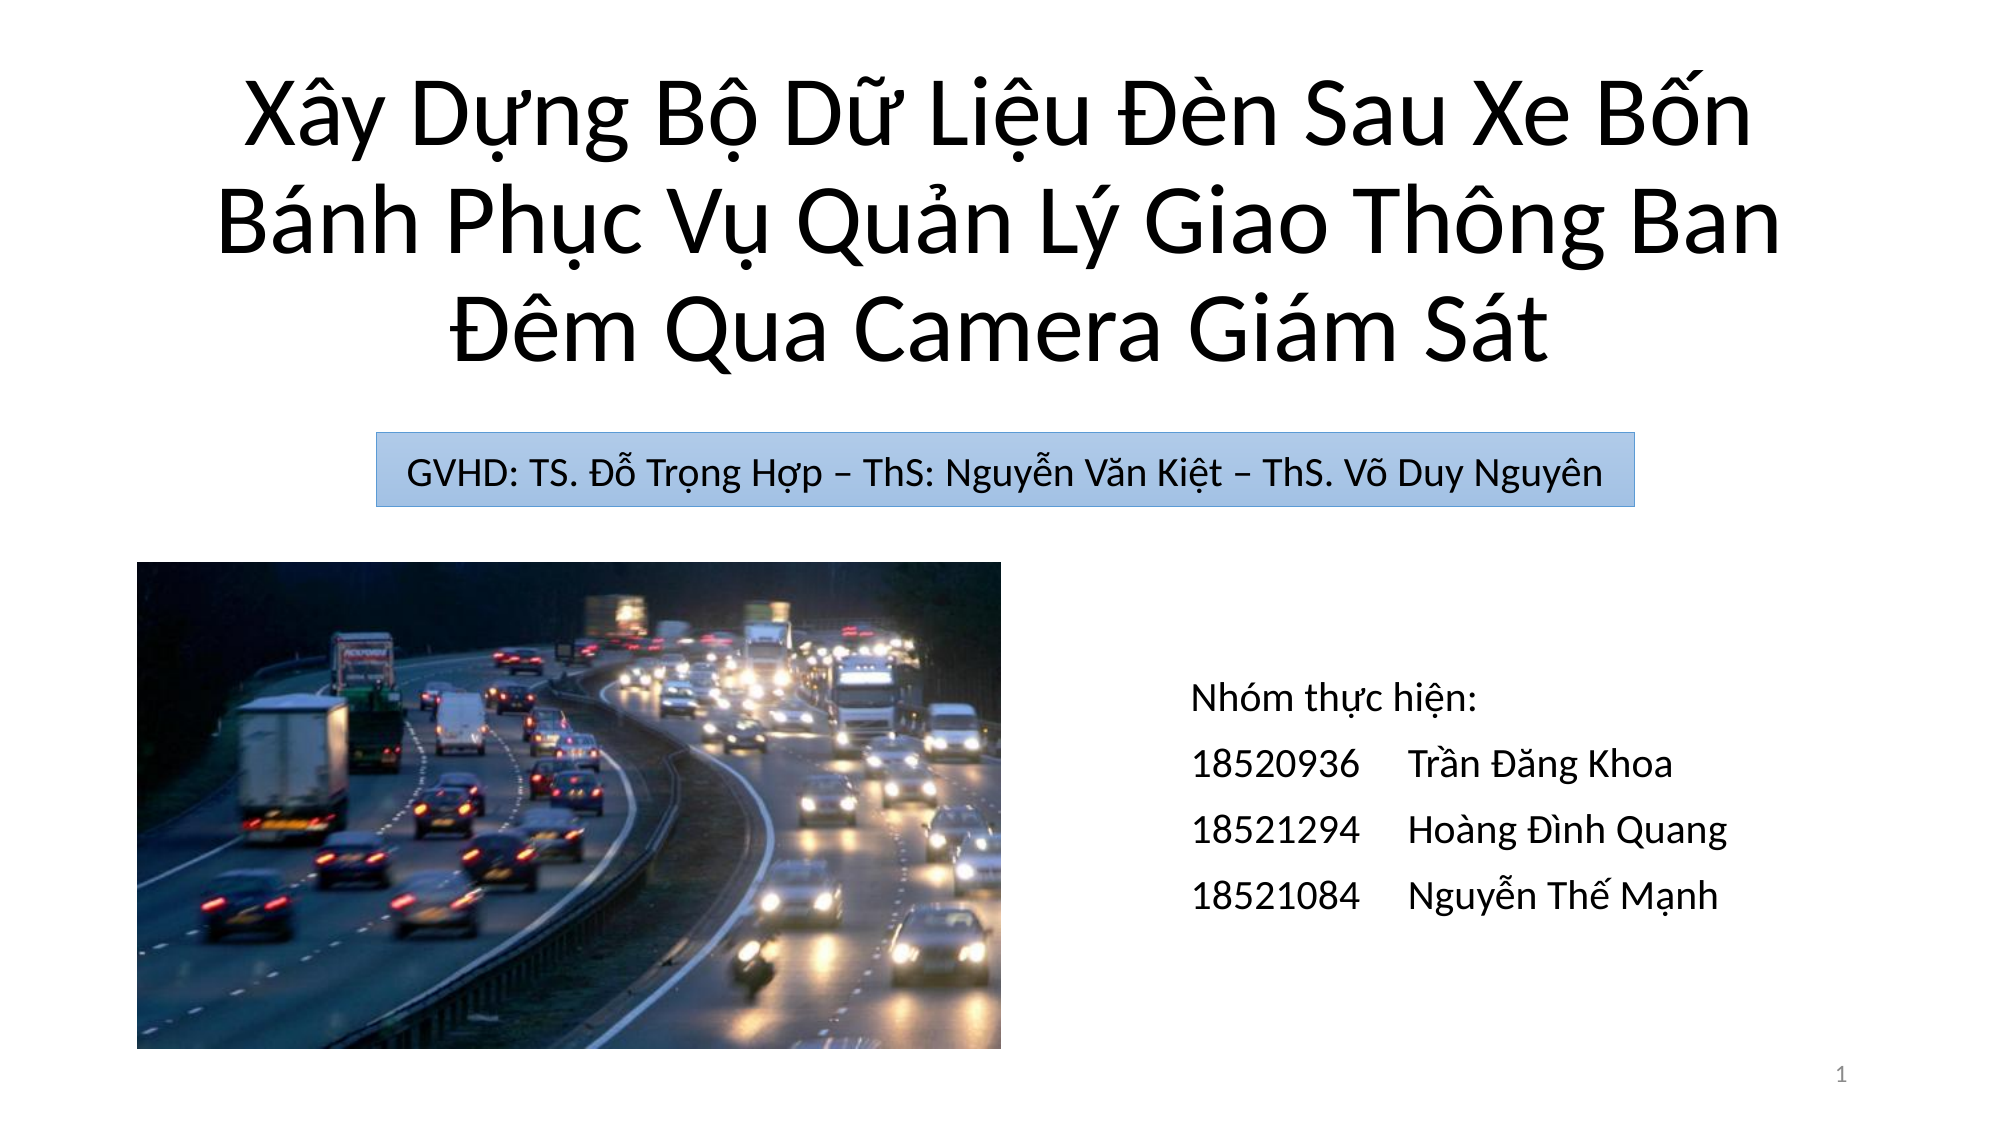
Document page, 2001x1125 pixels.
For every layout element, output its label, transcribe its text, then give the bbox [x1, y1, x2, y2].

title Xây Dựng Bộ Dữ Liệu Đèn Sau Xe Bốn Bánh Phục Vụ Quản Lý Giao Thông Ban Đêm Qua Camera Giám Sát [137, 179, 1863, 398]
text_box GVHD: TS. Đỗ Trọng Hợp – ThS: Nguyễn Văn Kiệt – ThS. Võ Duy Nguyên [376, 432, 1635, 507]
list Nhóm thực hiện: 18520936 Trần Đăng Khoa 18521294 Hoàng Đình Quang 18521084 Nguyễn Thế Mạnh [1175, 597, 1863, 1049]
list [137, 562, 1001, 1049]
slide_number 1 [1412, 1042, 1863, 1103]
